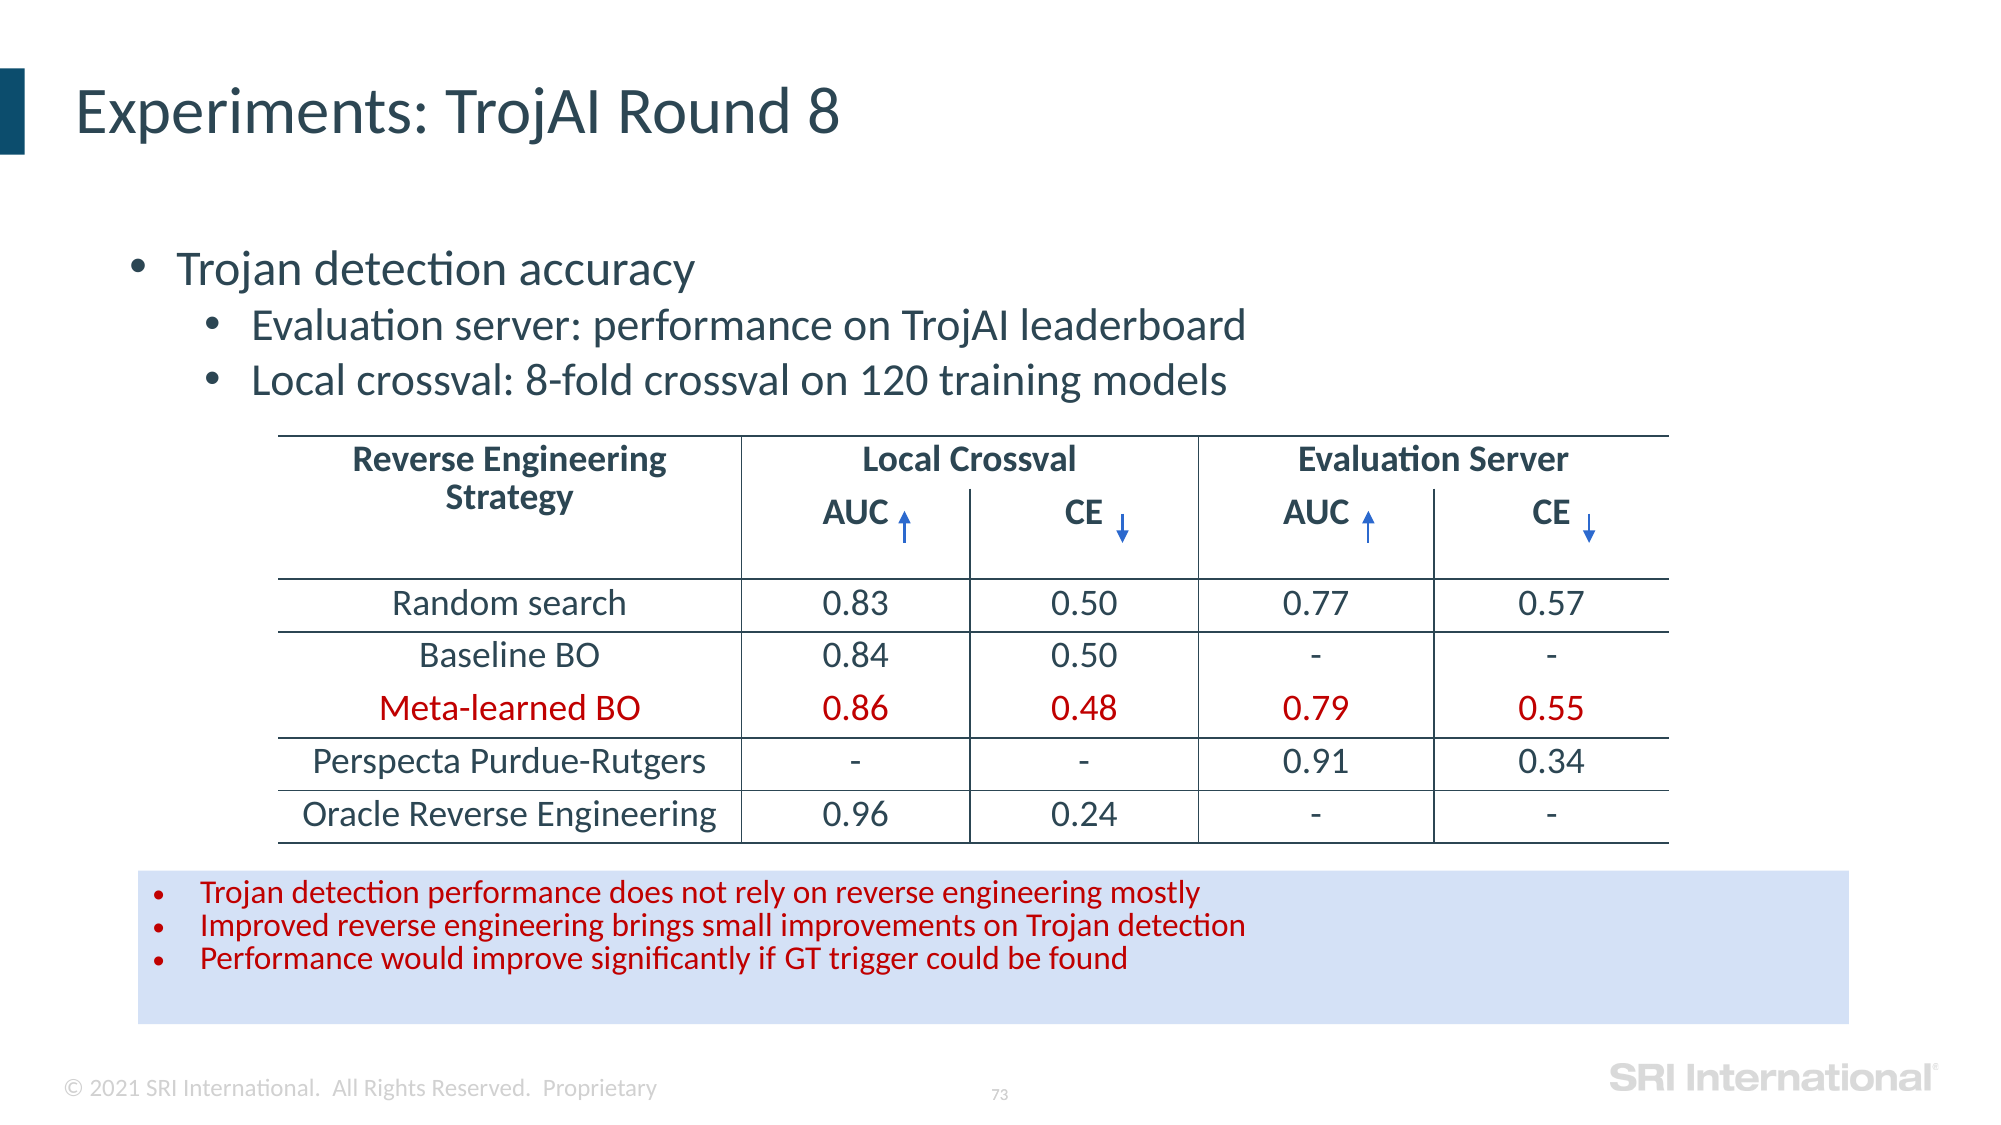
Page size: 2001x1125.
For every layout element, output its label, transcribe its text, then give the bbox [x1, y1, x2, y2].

table_header Local Crossval [742, 437, 1198, 489]
table_cell - [1435, 791, 1669, 842]
title Experiments: TrojAI Round 8 [60, 44, 1940, 179]
table_cell 0.96 [742, 791, 969, 842]
table_cell 0.57 [1435, 580, 1669, 631]
table_cell 0.50 [971, 580, 1198, 631]
table_cell 0.55 [1435, 685, 1669, 737]
table_cell 0.79 [1199, 685, 1433, 737]
table_cell Perspecta Purdue-Rutgers [278, 739, 741, 790]
table_cell - [1199, 791, 1433, 842]
table_cell 0.50 [971, 633, 1198, 685]
table_cell - [1199, 633, 1433, 685]
table_cell 0.77 [1199, 580, 1433, 631]
table_header Evaluation Server [1199, 437, 1669, 489]
table_cell Baseline BO [278, 633, 741, 685]
table_cell Oracle Reverse Engineering [278, 791, 741, 842]
table_cell 0.24 [971, 791, 1198, 842]
table_header Reverse Engineering Strategy [278, 437, 741, 578]
table_cell 0.34 [1435, 739, 1669, 790]
table_cell 0.91 [1199, 739, 1433, 790]
table_cell Meta-learned BO [278, 685, 741, 737]
text_box Trojan detection accuracy Evaluation server: performance on TrojAI leaderboard Local crossval: 8-fold crossval on 120 training models [114, 227, 1565, 449]
table_cell AUC [1199, 489, 1433, 578]
text_box Trojan detection performance does not rely on reverse engineering mostly Improved reverse engineering brings small improvements on Trojan detection Performance would improve significantly if GT trigger could be found [138, 870, 1849, 1025]
table_cell - [971, 739, 1198, 790]
table_cell AUC [742, 489, 969, 578]
table_cell 0.83 [742, 580, 969, 631]
table_cell 0.86 [742, 685, 969, 737]
table_cell CE [971, 489, 1198, 578]
table_cell CE [1435, 489, 1669, 578]
table_cell 0.48 [971, 685, 1198, 737]
table_cell 0.84 [742, 633, 969, 685]
table_cell - [742, 739, 969, 790]
table_cell - [1435, 633, 1669, 685]
table_cell Random search [278, 580, 741, 631]
